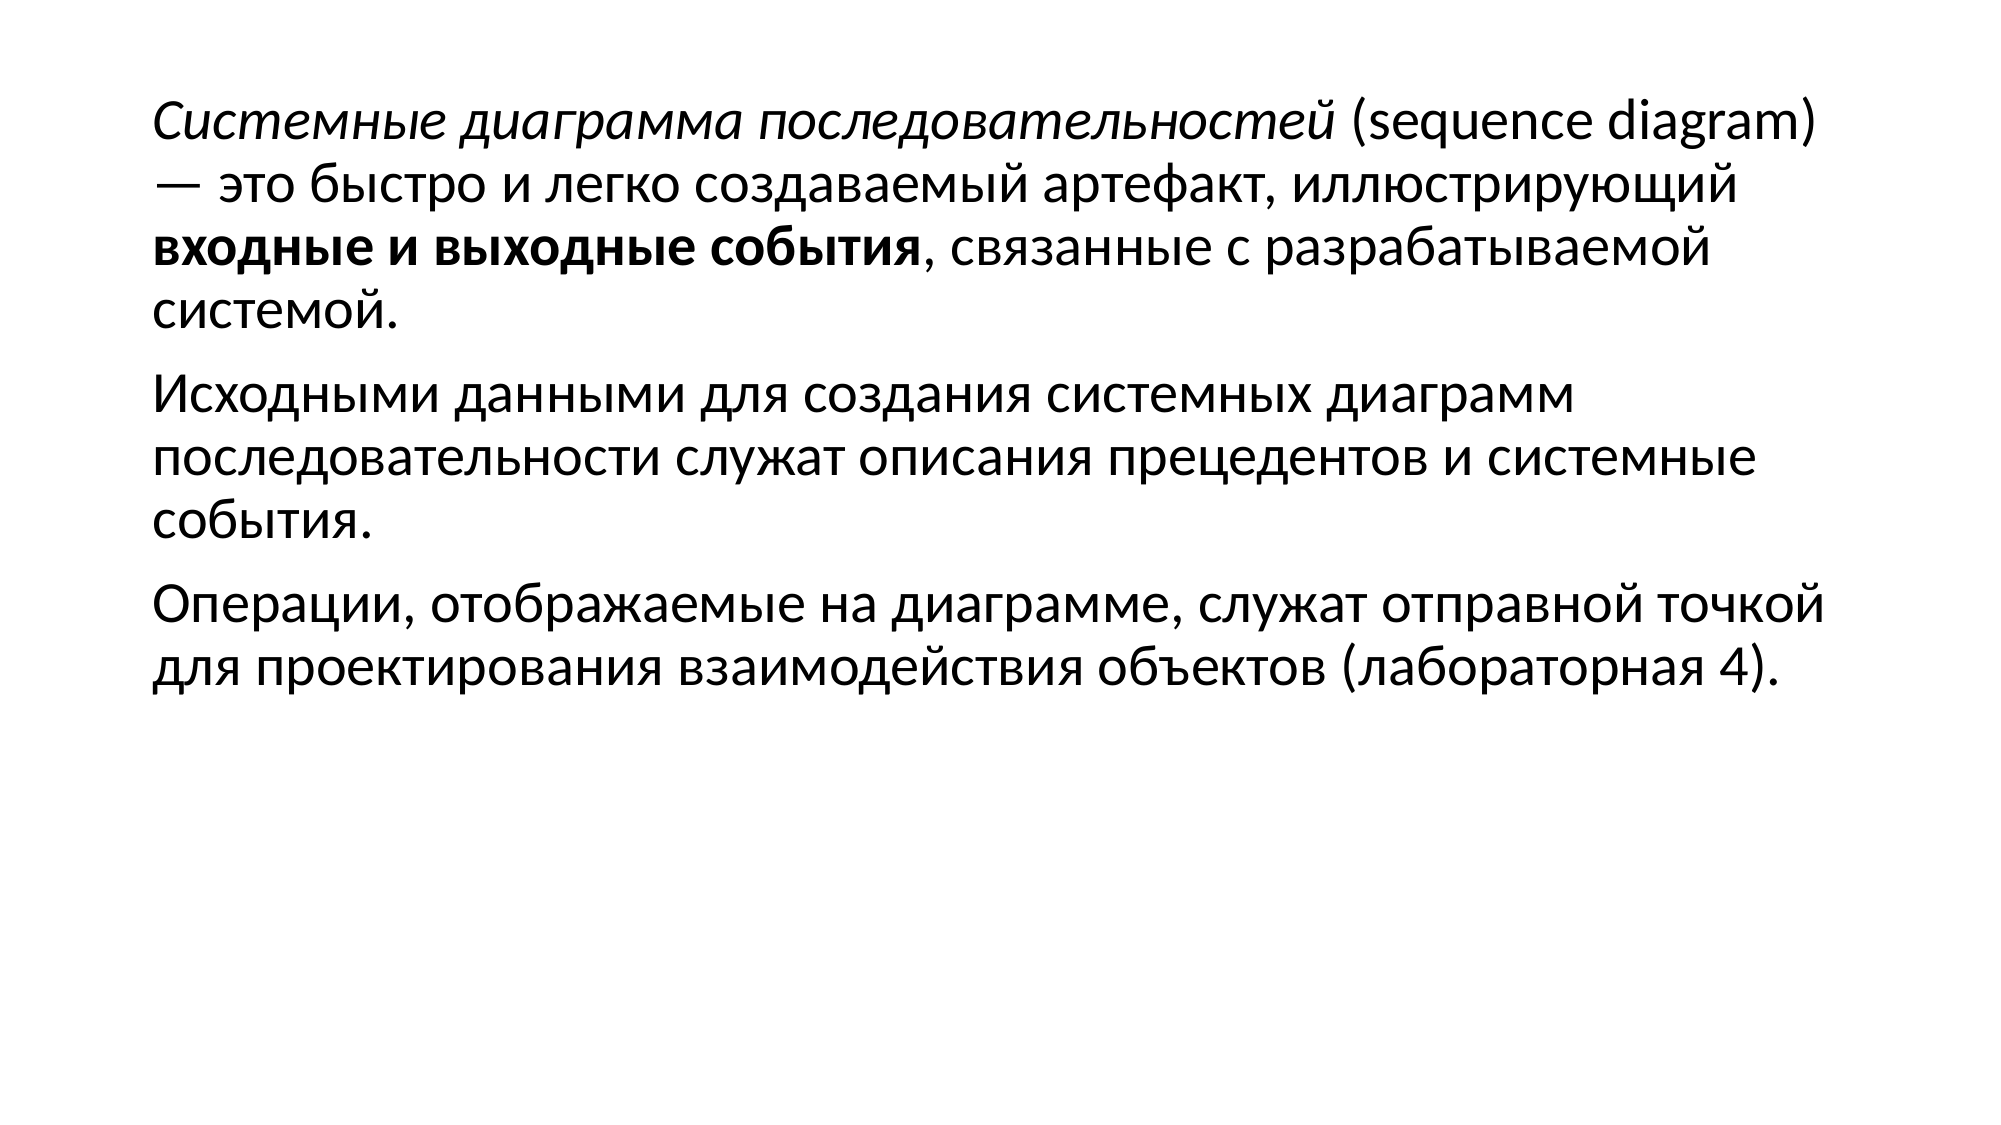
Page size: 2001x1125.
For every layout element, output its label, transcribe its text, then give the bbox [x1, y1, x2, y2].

list Системные диаграмма последовательностей (sequence diagram) — это быстро и легко создаваемый артефакт, иллюстрирующий входные и выходные события, связанные с разрабатываемой системой. Исходными данными для создания системных диаграмм последовательности служат описания прецедентов и системные события. Операции, отображаемые на диаграмме, служат отправной точкой для проектирования взаимодействия объектов (лабораторная 4). [137, 82, 1863, 1014]
